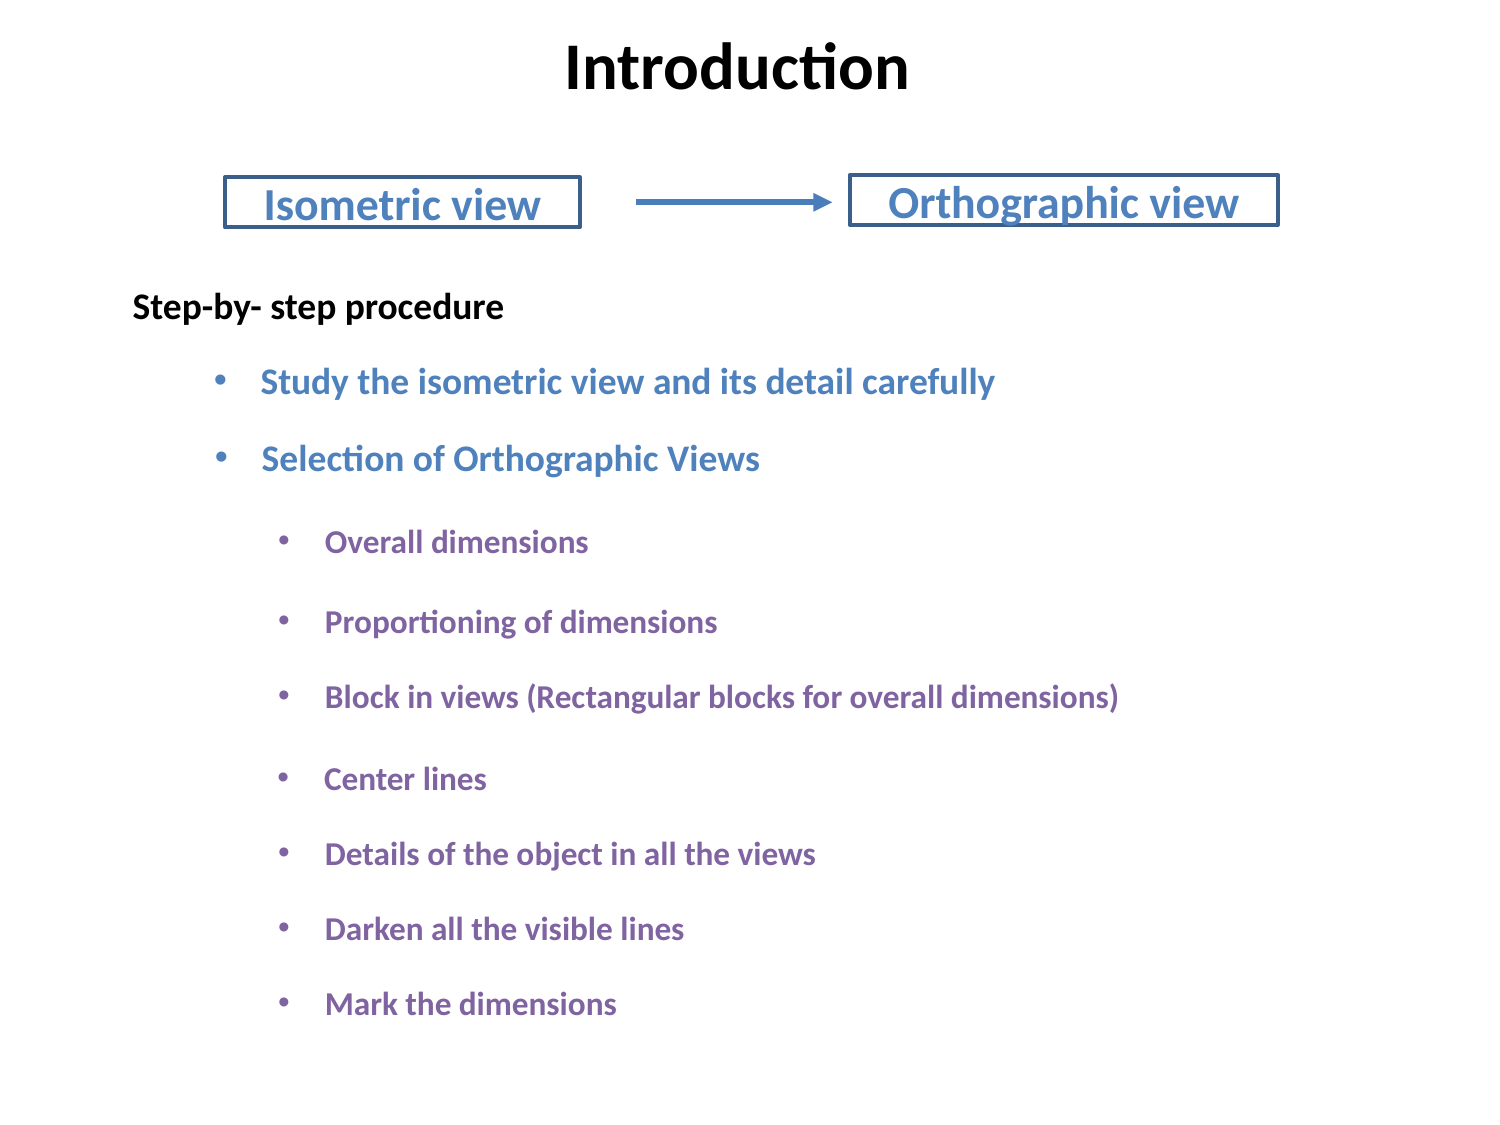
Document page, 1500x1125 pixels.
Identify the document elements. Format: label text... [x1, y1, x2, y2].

text_box Details of the object in all the views [263, 824, 1115, 880]
text_box Introduction [99, 0, 1375, 125]
text_box Study the isometric view and its detail carefully [199, 349, 1050, 410]
text_box Center lines [262, 749, 1114, 805]
text_box Isometric view [223, 175, 582, 229]
text_box Step-by- step procedure [117, 274, 543, 335]
text_box Block in views (Rectangular blocks for overall dimensions) [263, 667, 1151, 723]
text_box Mark the dimensions [263, 974, 1115, 1030]
text_box Darken all the visible lines [263, 899, 1115, 955]
text_box Proportioning of dimensions [263, 592, 1115, 648]
text_box Overall dimensions [263, 512, 1115, 568]
text_box Selection of Orthographic Views [199, 426, 1051, 487]
text_box Orthographic view [848, 173, 1280, 227]
